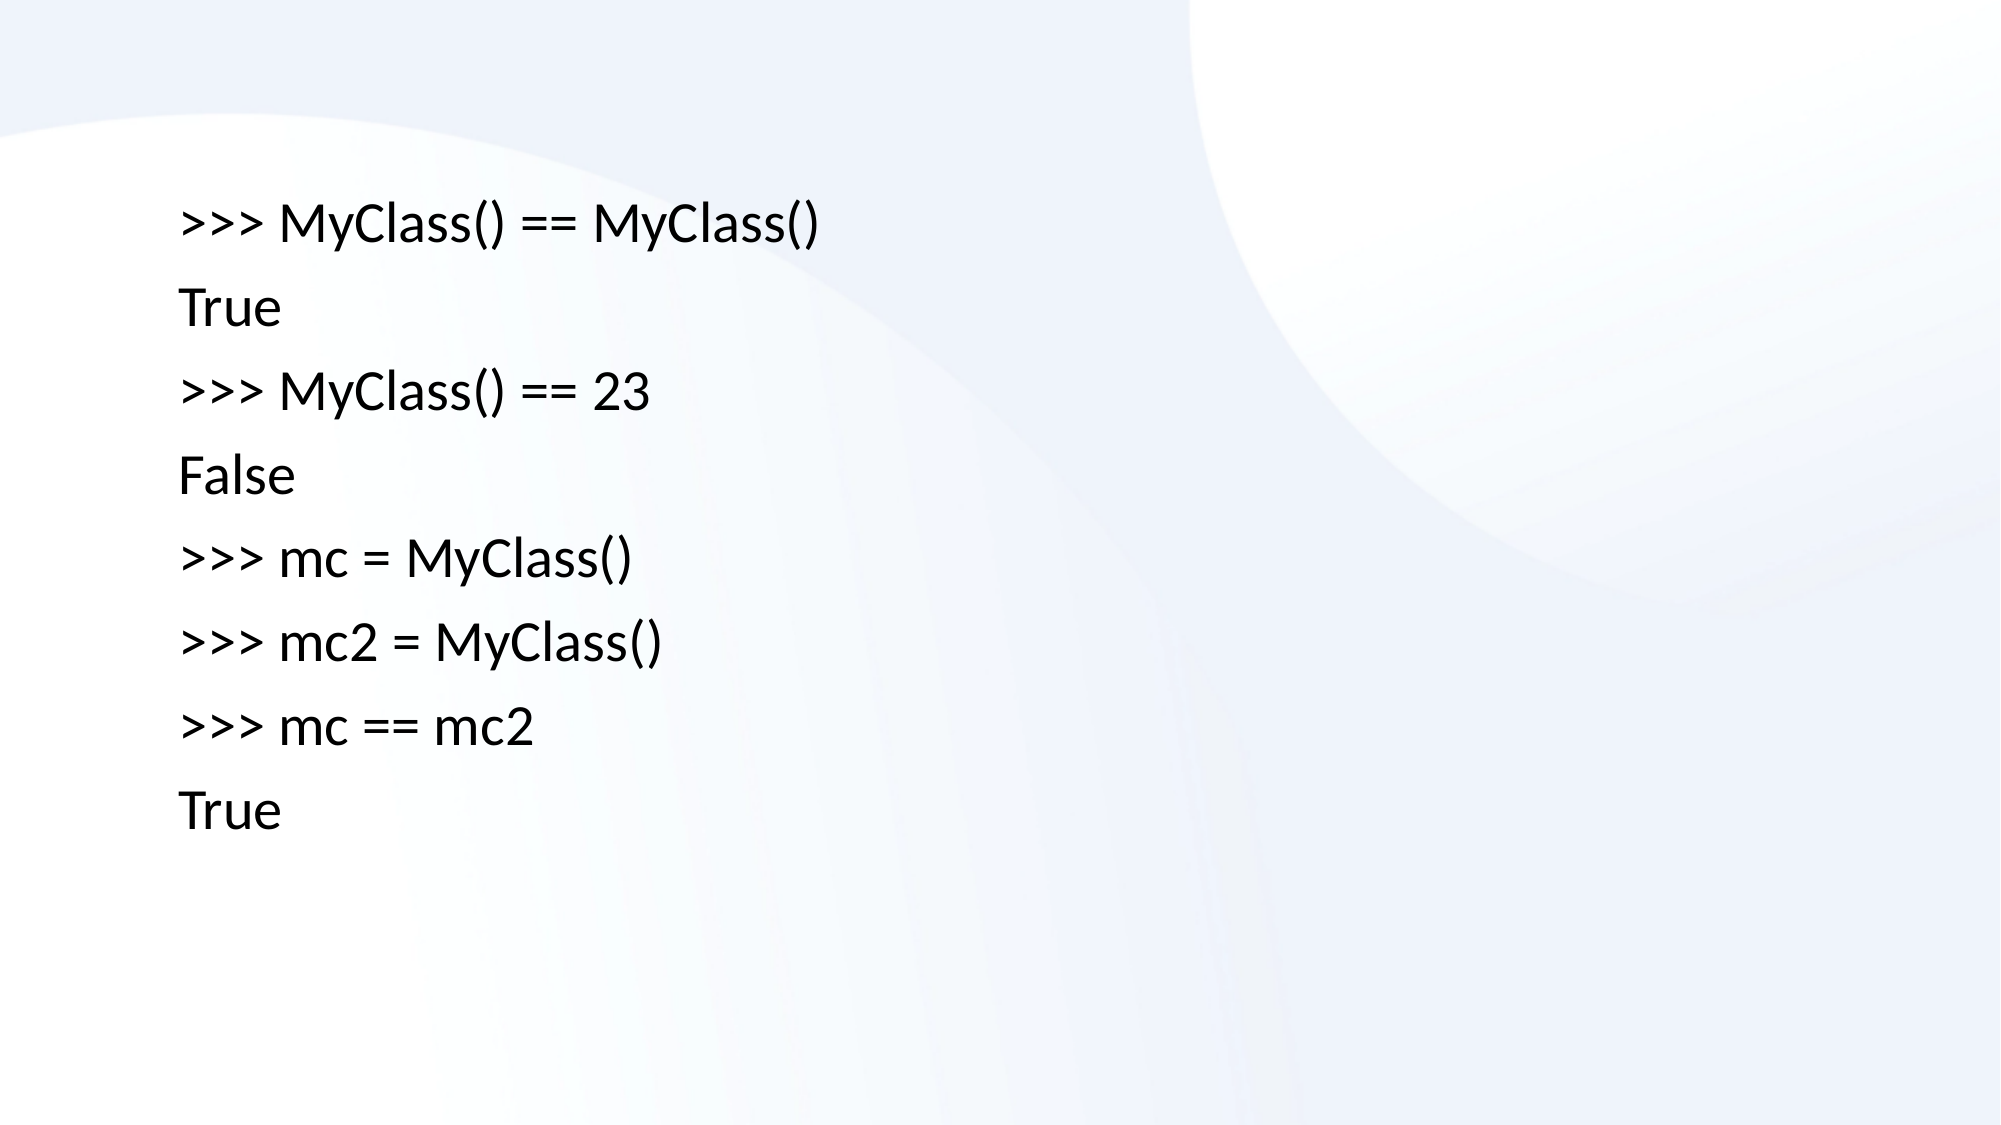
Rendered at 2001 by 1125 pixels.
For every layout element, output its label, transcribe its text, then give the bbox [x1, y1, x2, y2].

picture [0, 0, 2001, 1125]
list >>> MyClass() == MyClass() True >>> MyClass() == 23 False >>> mc = MyClass() >>> mc2 = MyClass() >>> mc == mc2 True [163, 184, 2000, 941]
